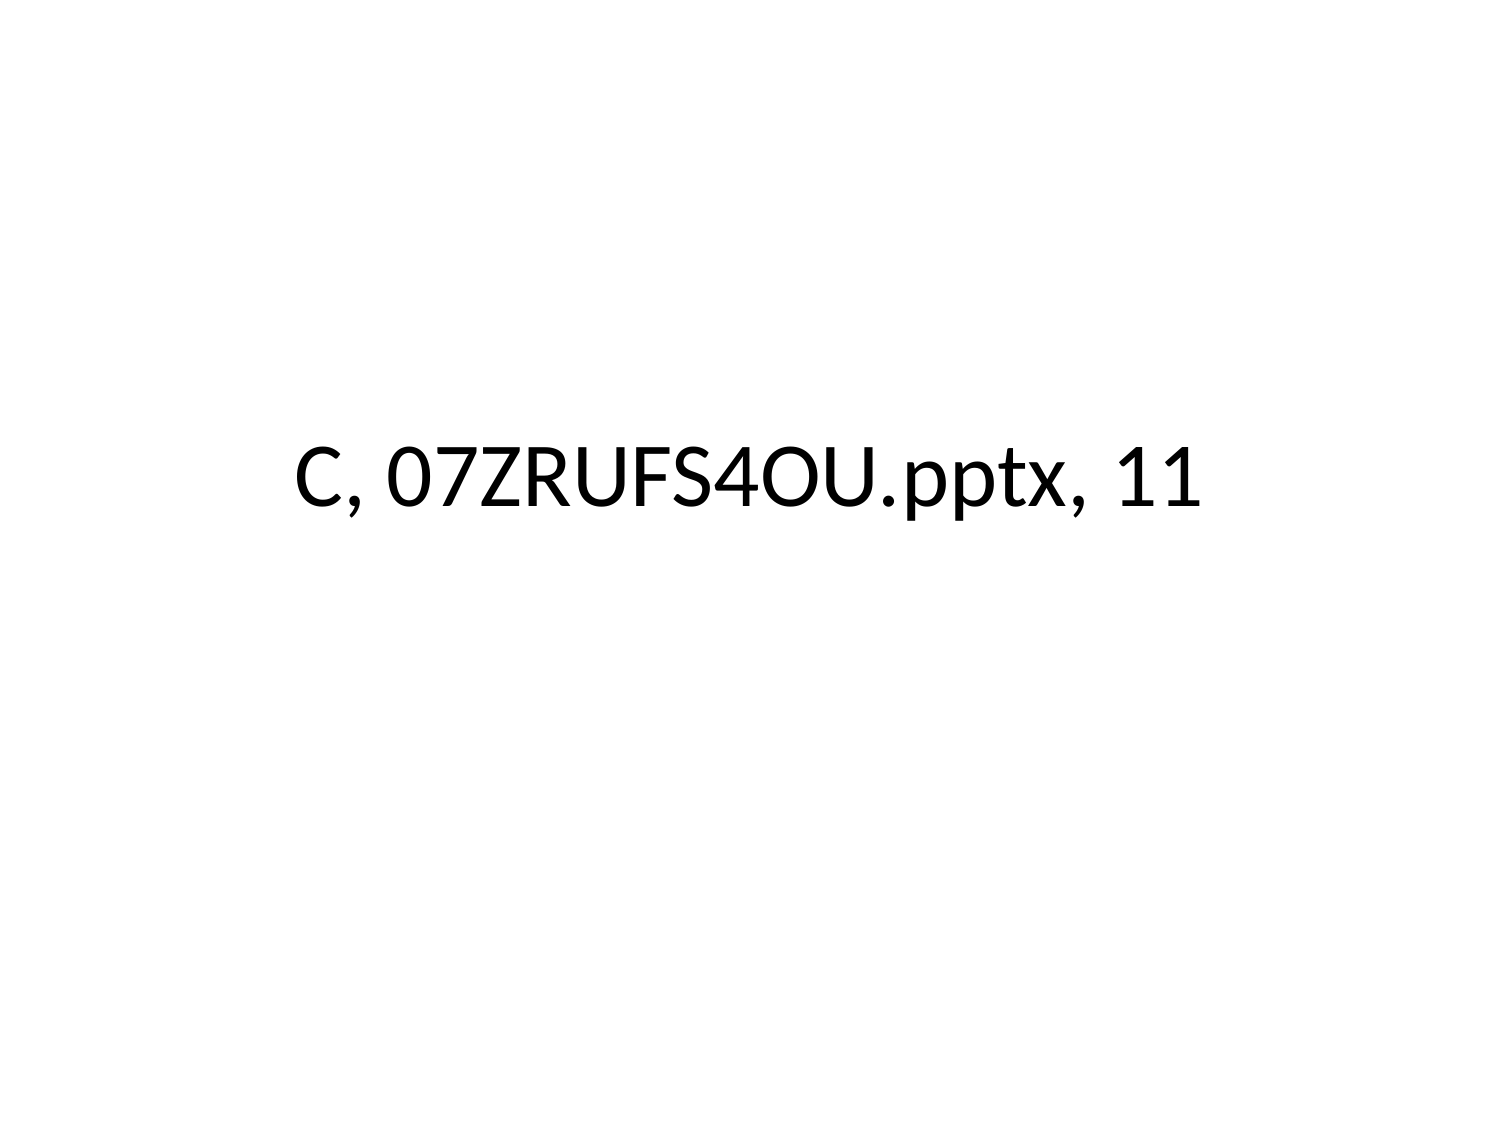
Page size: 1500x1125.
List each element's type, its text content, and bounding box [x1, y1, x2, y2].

title C, 07ZRUFS4OU.pptx, 11 [112, 349, 1388, 591]
